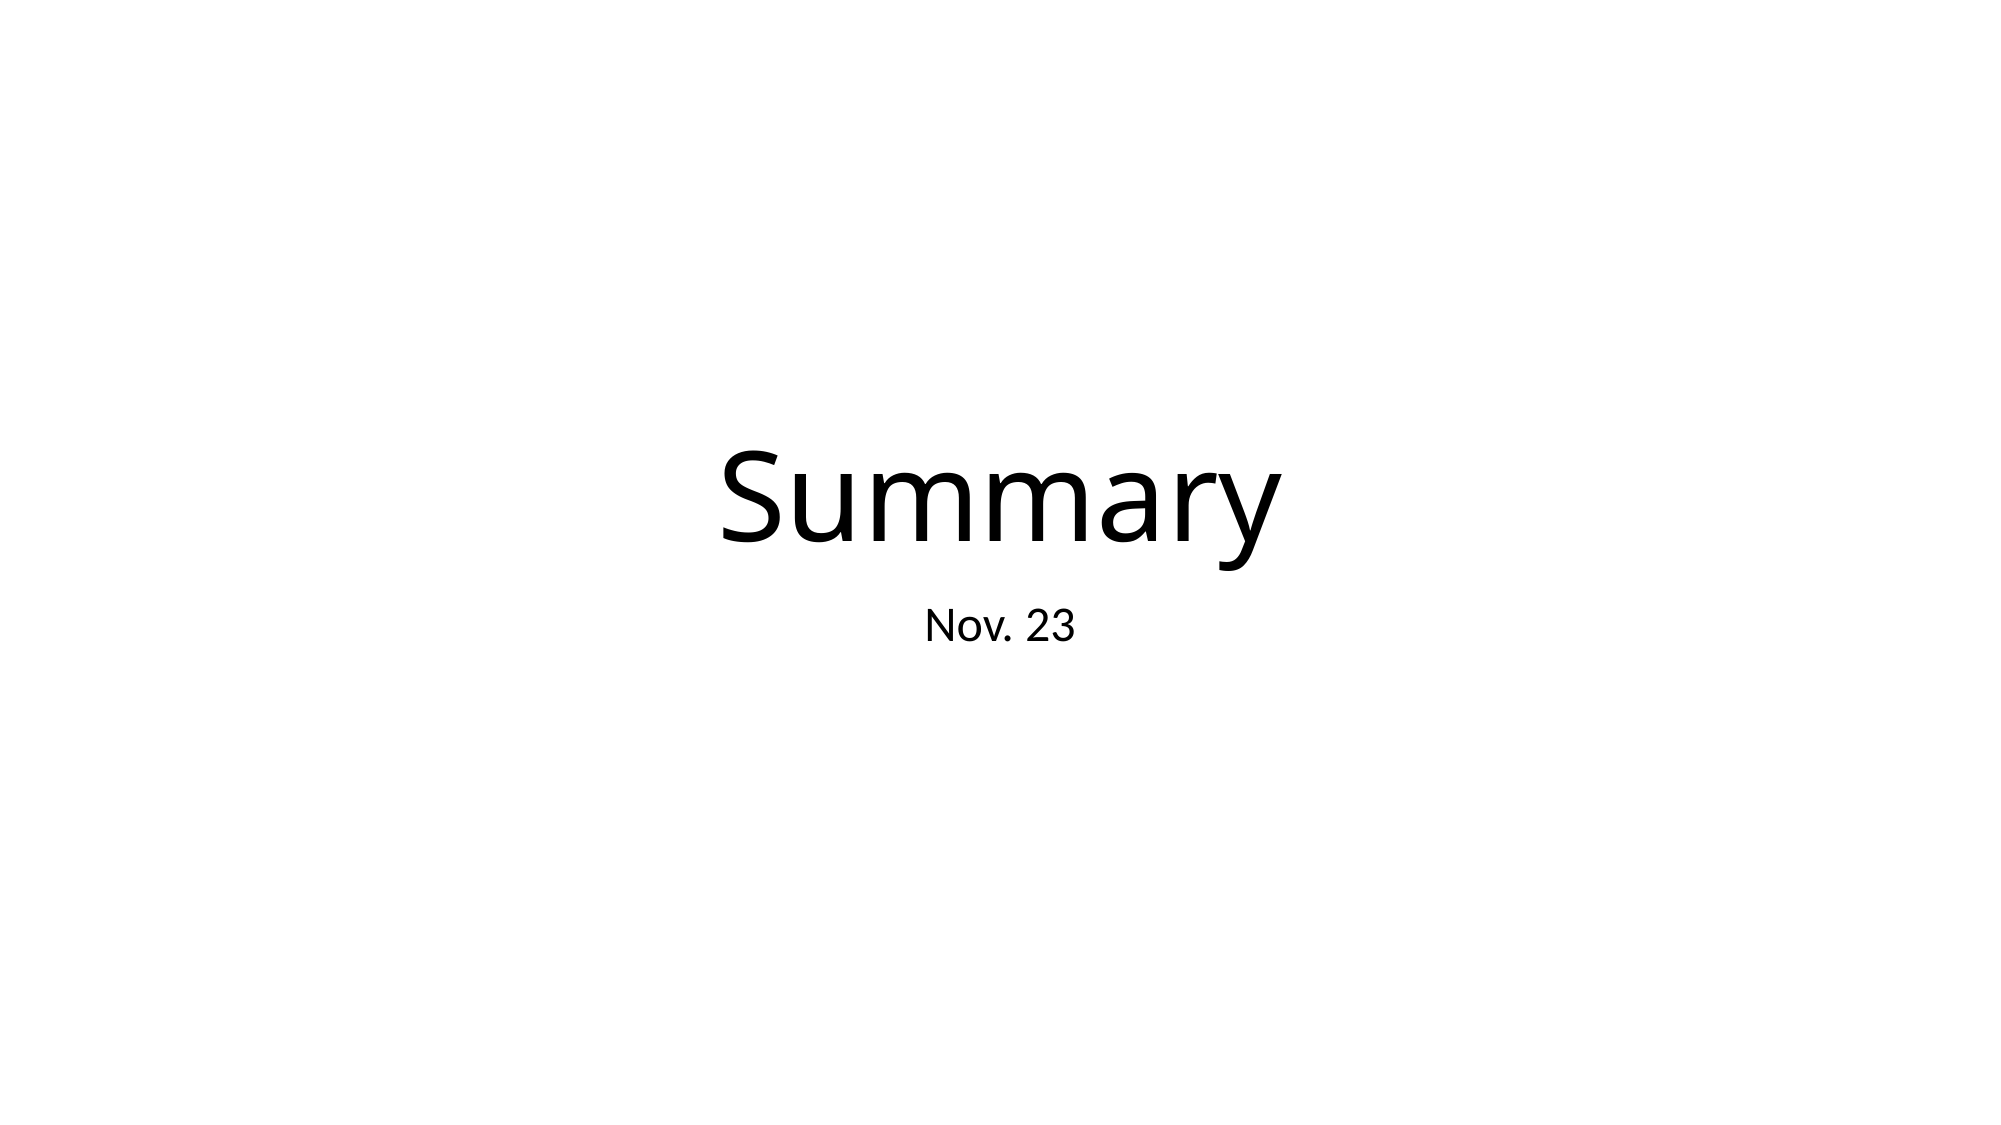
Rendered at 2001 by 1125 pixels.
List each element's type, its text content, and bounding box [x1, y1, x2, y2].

subtitle Nov. 23 [249, 590, 1750, 863]
title Summary [249, 184, 1750, 576]
